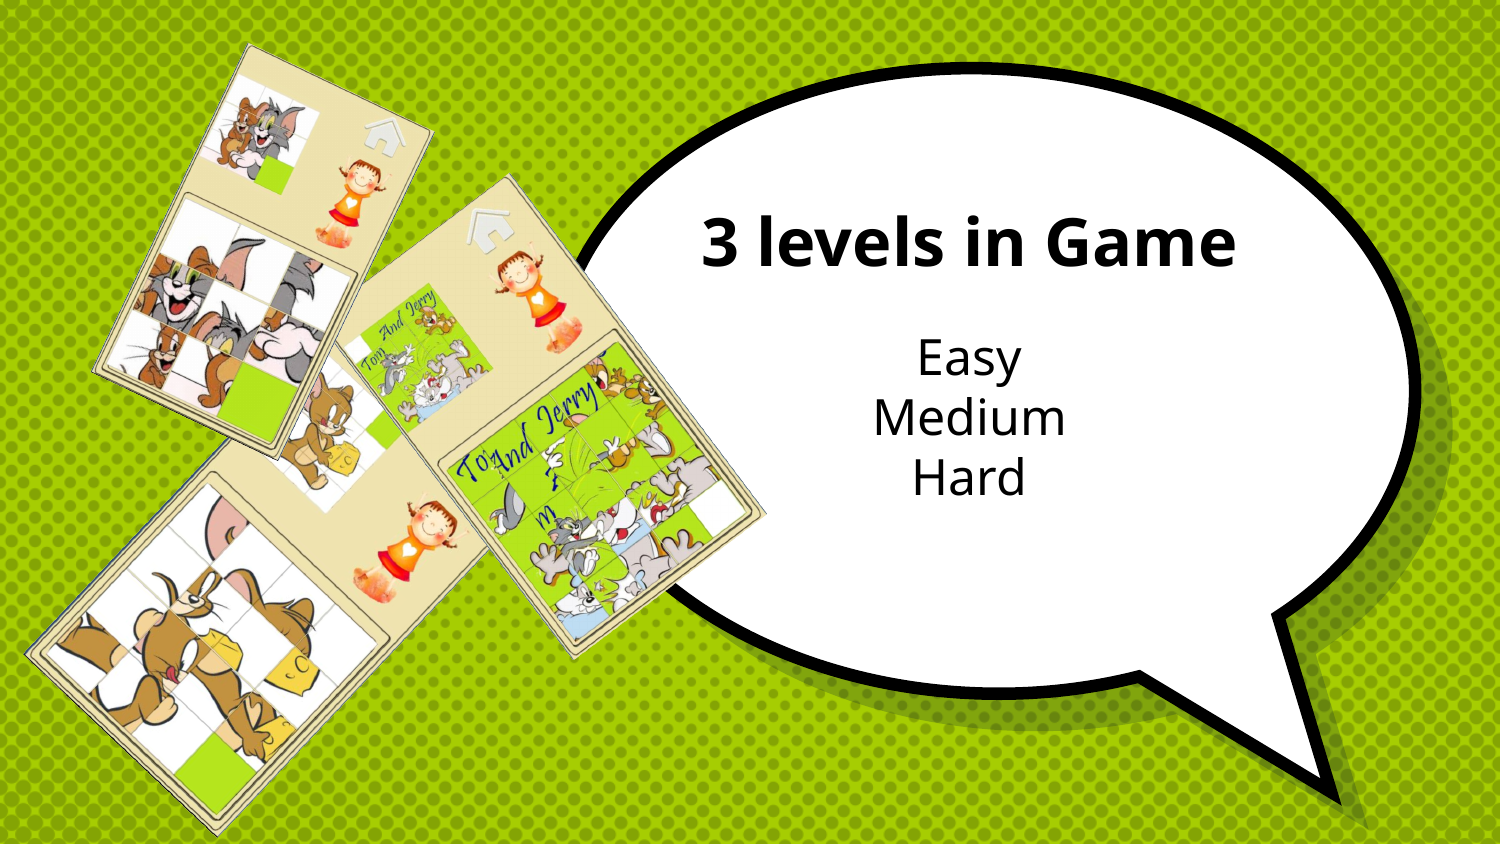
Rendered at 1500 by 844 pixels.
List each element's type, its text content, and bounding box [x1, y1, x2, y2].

subtitle Easy Medium Hard [667, 310, 1279, 522]
title 3 levels in Game [667, 225, 1279, 310]
picture [24, 43, 766, 837]
